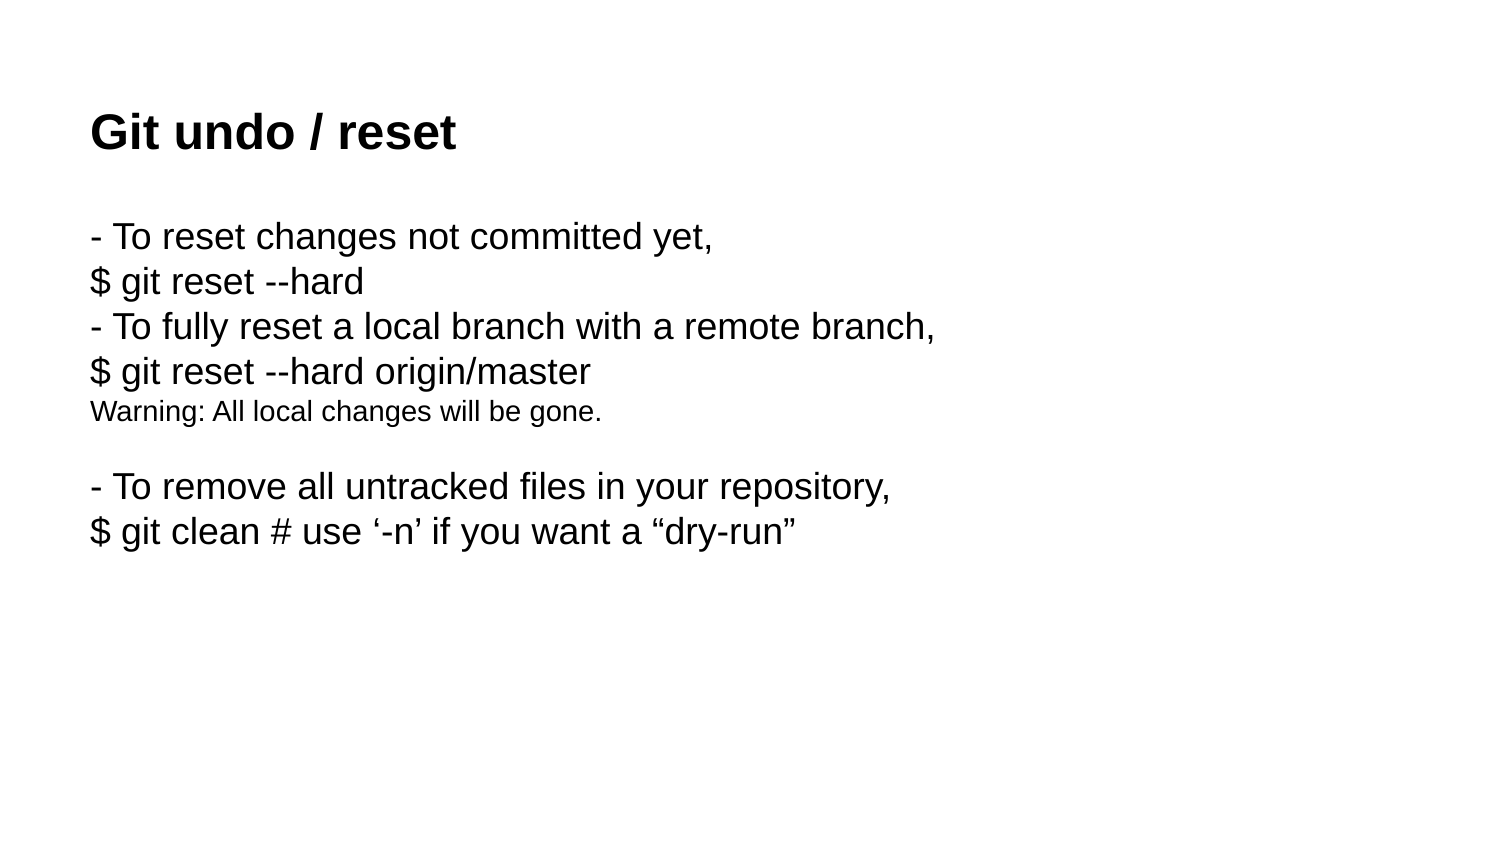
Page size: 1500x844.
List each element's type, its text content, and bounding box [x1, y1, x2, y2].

title Git undo / reset [75, 33, 1425, 175]
list - To reset changes not committed yet, $ git reset --hard - To fully reset a local branch with a remote branch, $ git reset --hard origin/master Warning: All local changes will be gone. - To remove all untracked files in your repository, $ git clean # use ‘-n’ if you want a “dry-run” [75, 196, 1425, 808]
